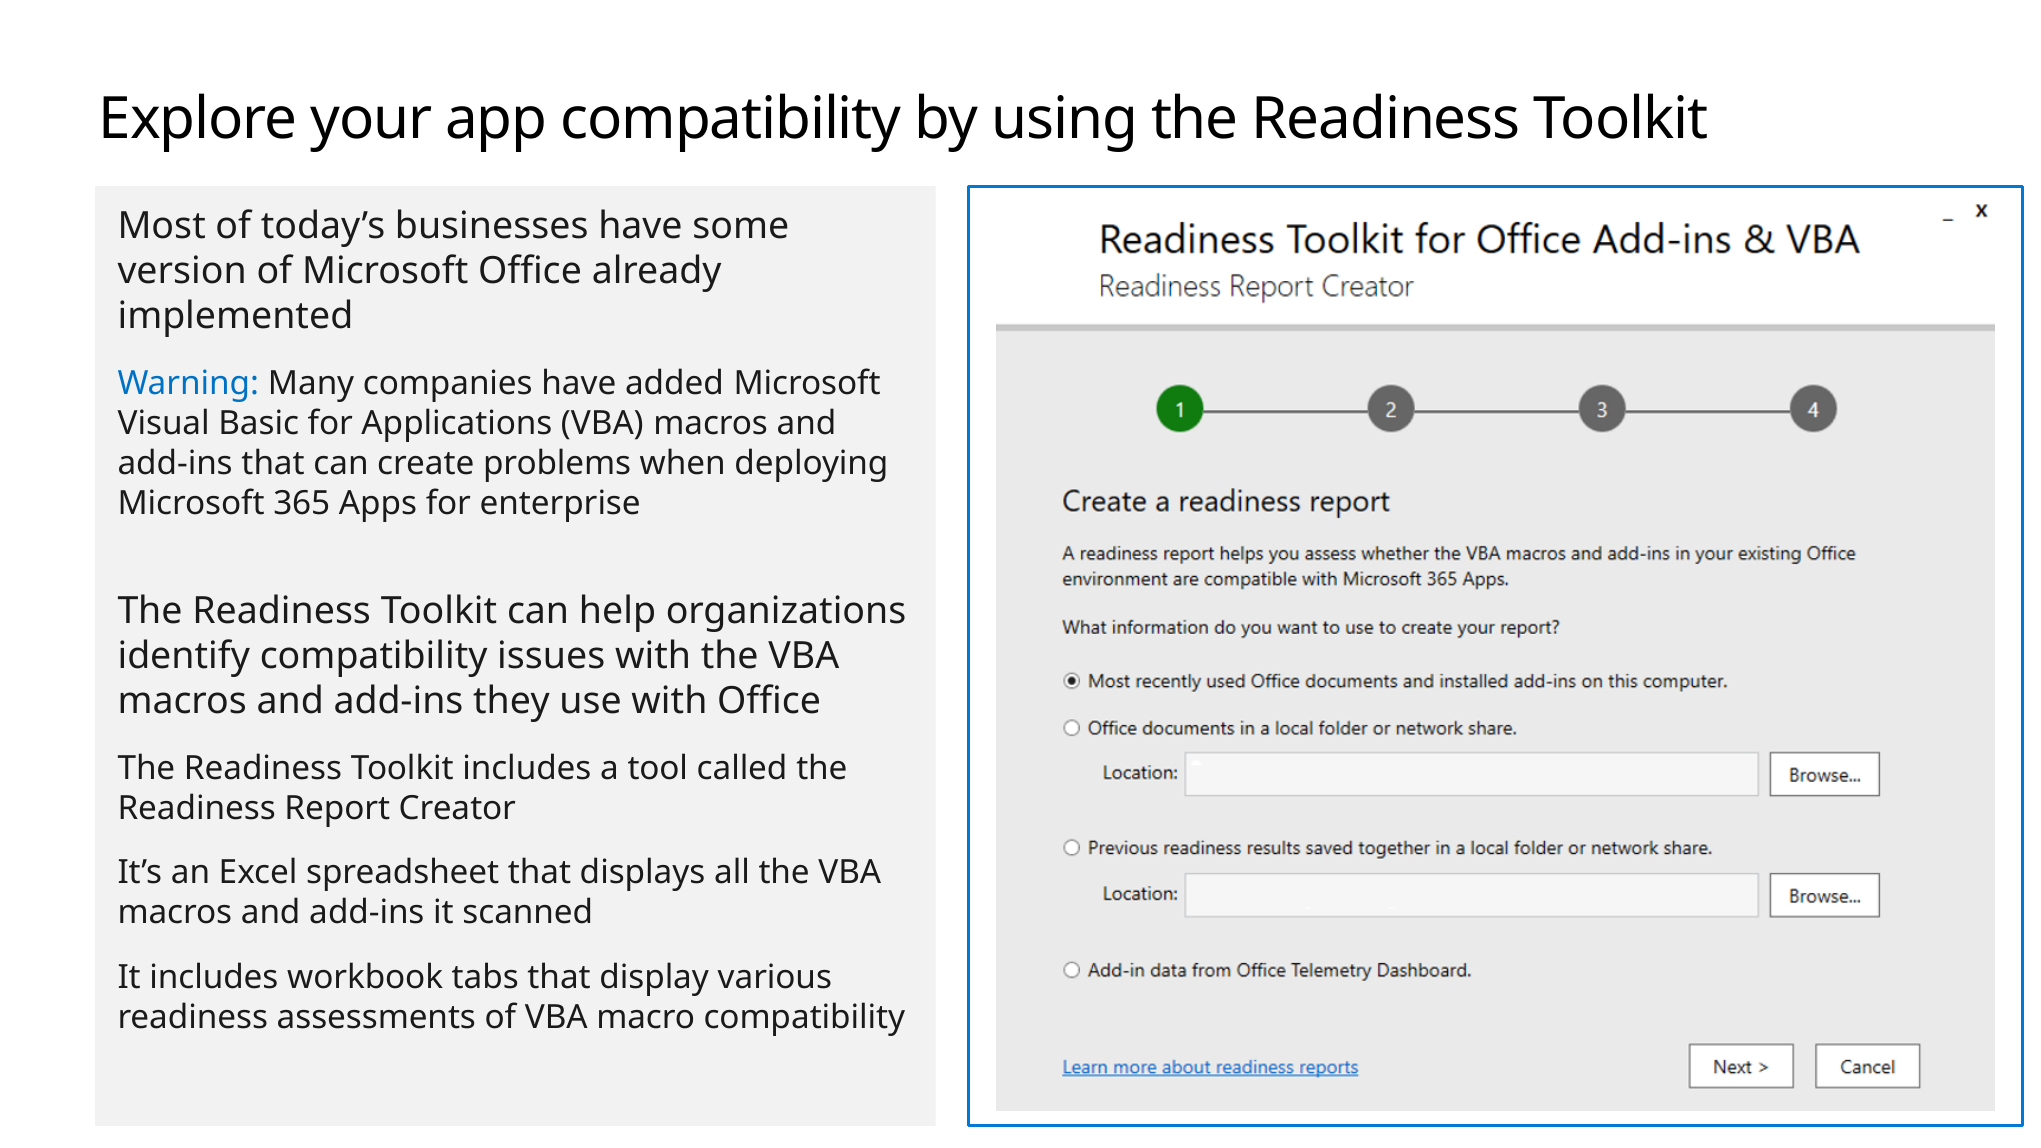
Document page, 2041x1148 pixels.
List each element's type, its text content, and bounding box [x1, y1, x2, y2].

title Explore your app compatibility by using the Readiness Toolkit [98, 79, 1943, 152]
text_box Most of today’s businesses have some version of Microsoft Office already implemented Warning: Many companies have added Microsoft Visual Basic for Applications (VBA) macros and add-ins that can create problems when deploying Microsoft 365 Apps for enterprise The Readiness Toolkit can help organizations identify compatibility issues with the VBA macros and add-ins they use with Office The Readiness Toolkit includes a tool called the Readiness Report Creator It’s an Excel spreadsheet that displays all the VBA macros and add-ins it scanned It includes workbook tabs that display various readiness assessments of VBA macro compatibility [95, 186, 936, 1126]
picture [996, 195, 1995, 1111]
text_box [968, 186, 2023, 1126]
